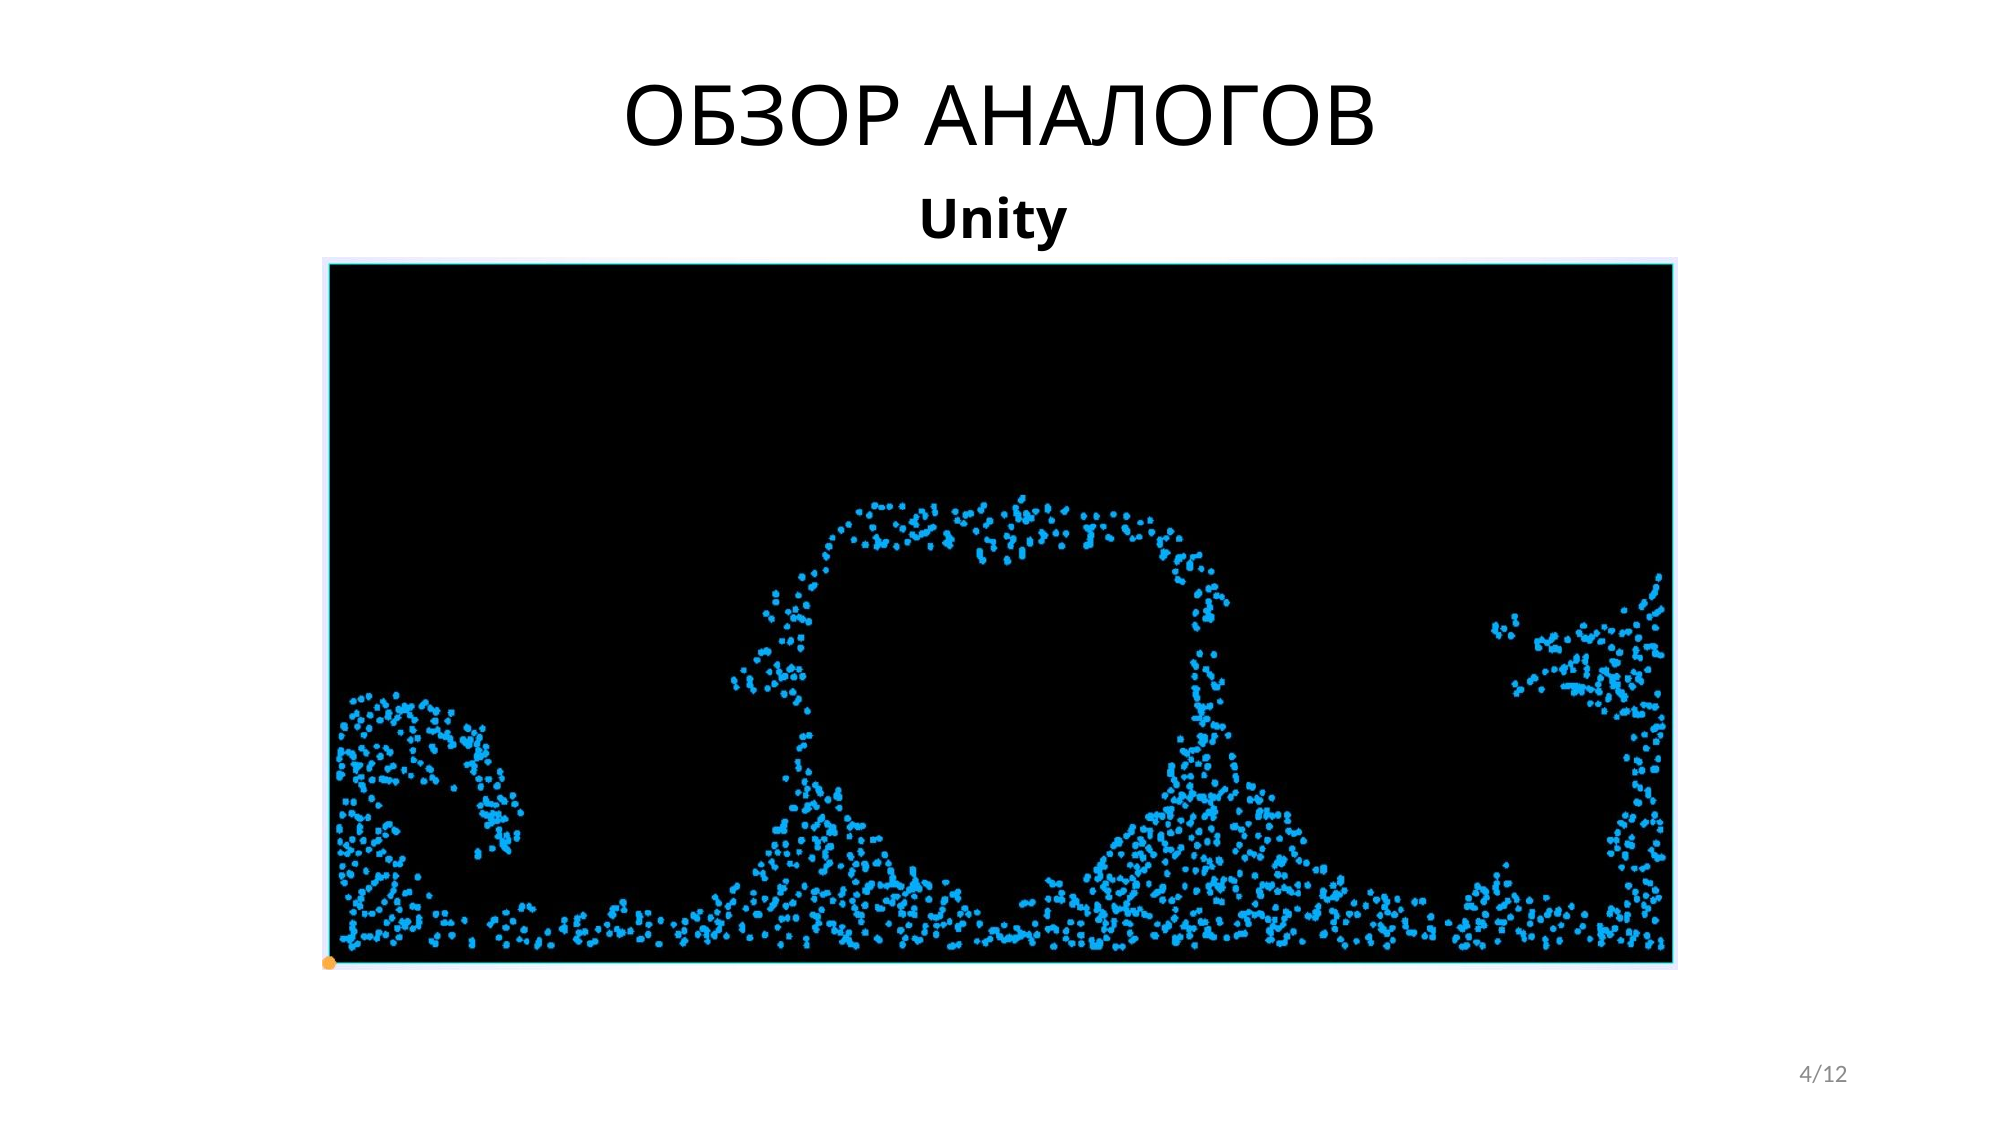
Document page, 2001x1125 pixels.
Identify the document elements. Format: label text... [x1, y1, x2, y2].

picture [322, 257, 1678, 970]
slide_number 4/12 [1412, 1042, 1863, 1103]
list Unity [137, 176, 1863, 258]
title ОБЗОР АНАЛОГОВ [137, 59, 1863, 176]
